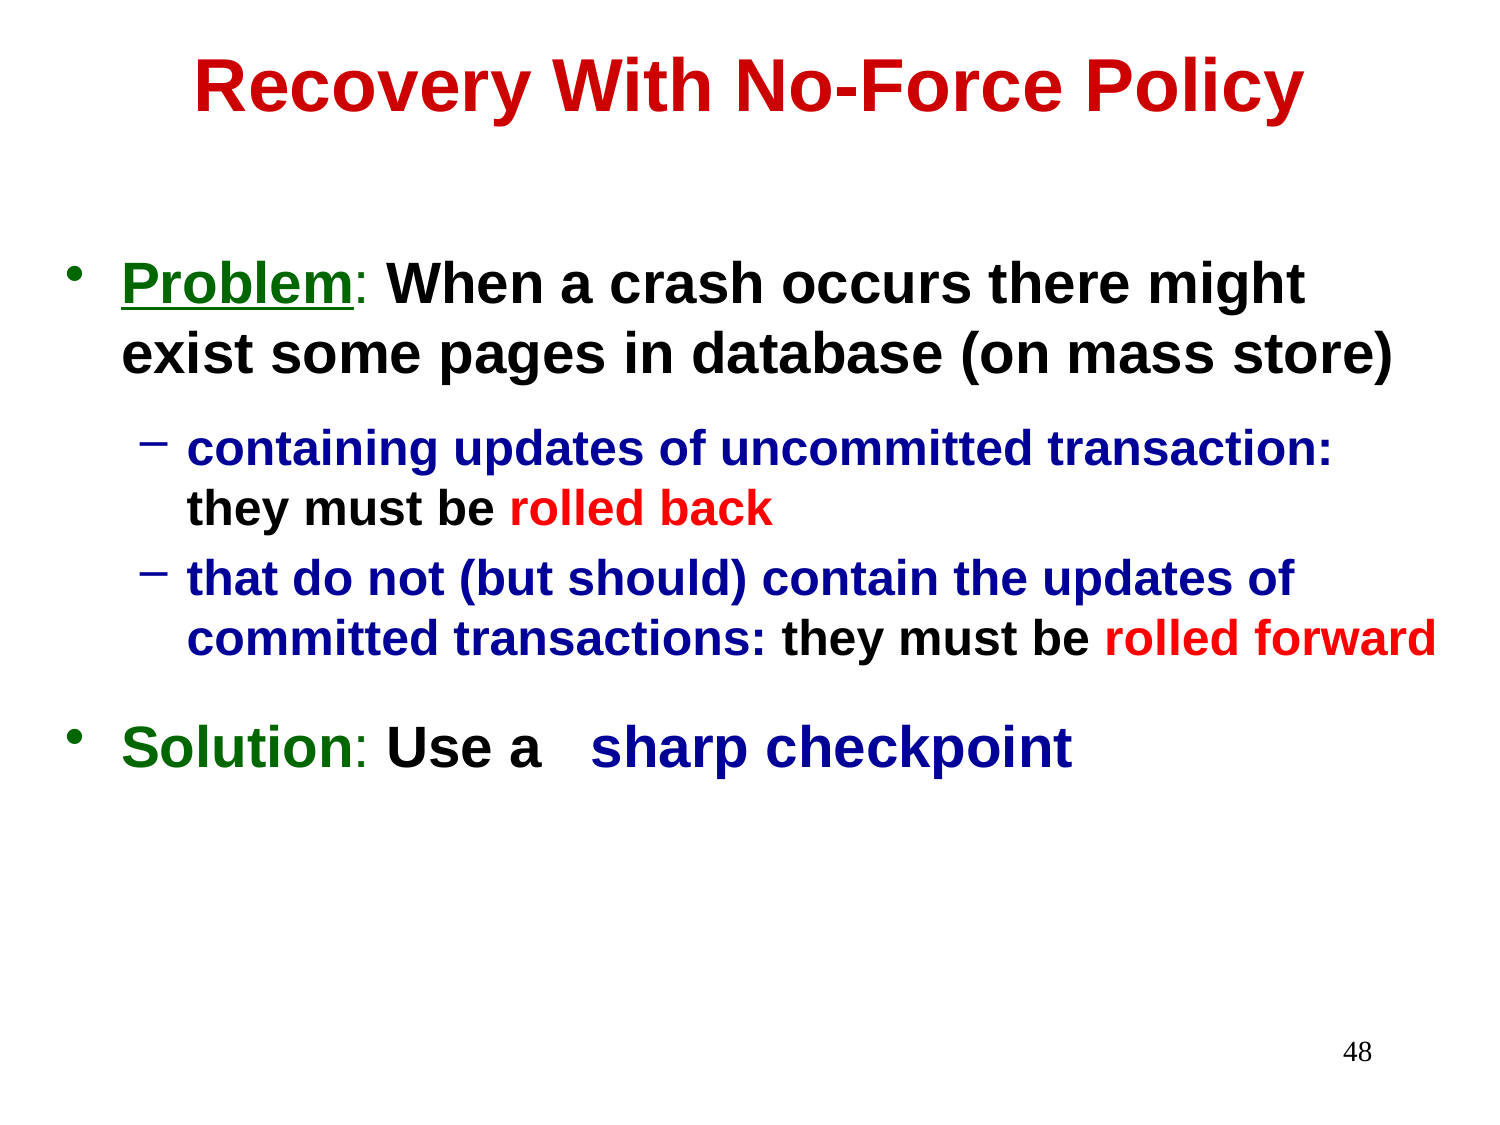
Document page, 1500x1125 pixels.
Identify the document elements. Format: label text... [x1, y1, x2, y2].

list Problem: When a crash occurs there might exist some pages in database (on mass store) containing updates of uncommitted transaction: they must be rolled back that do not (but should) contain the updates of committed transactions: they must be rolled forward Solution: Use a sharp checkpoint [49, 237, 1463, 939]
text_box [1074, 1024, 1388, 1100]
title Recovery With No-Force Policy [112, 37, 1388, 126]
